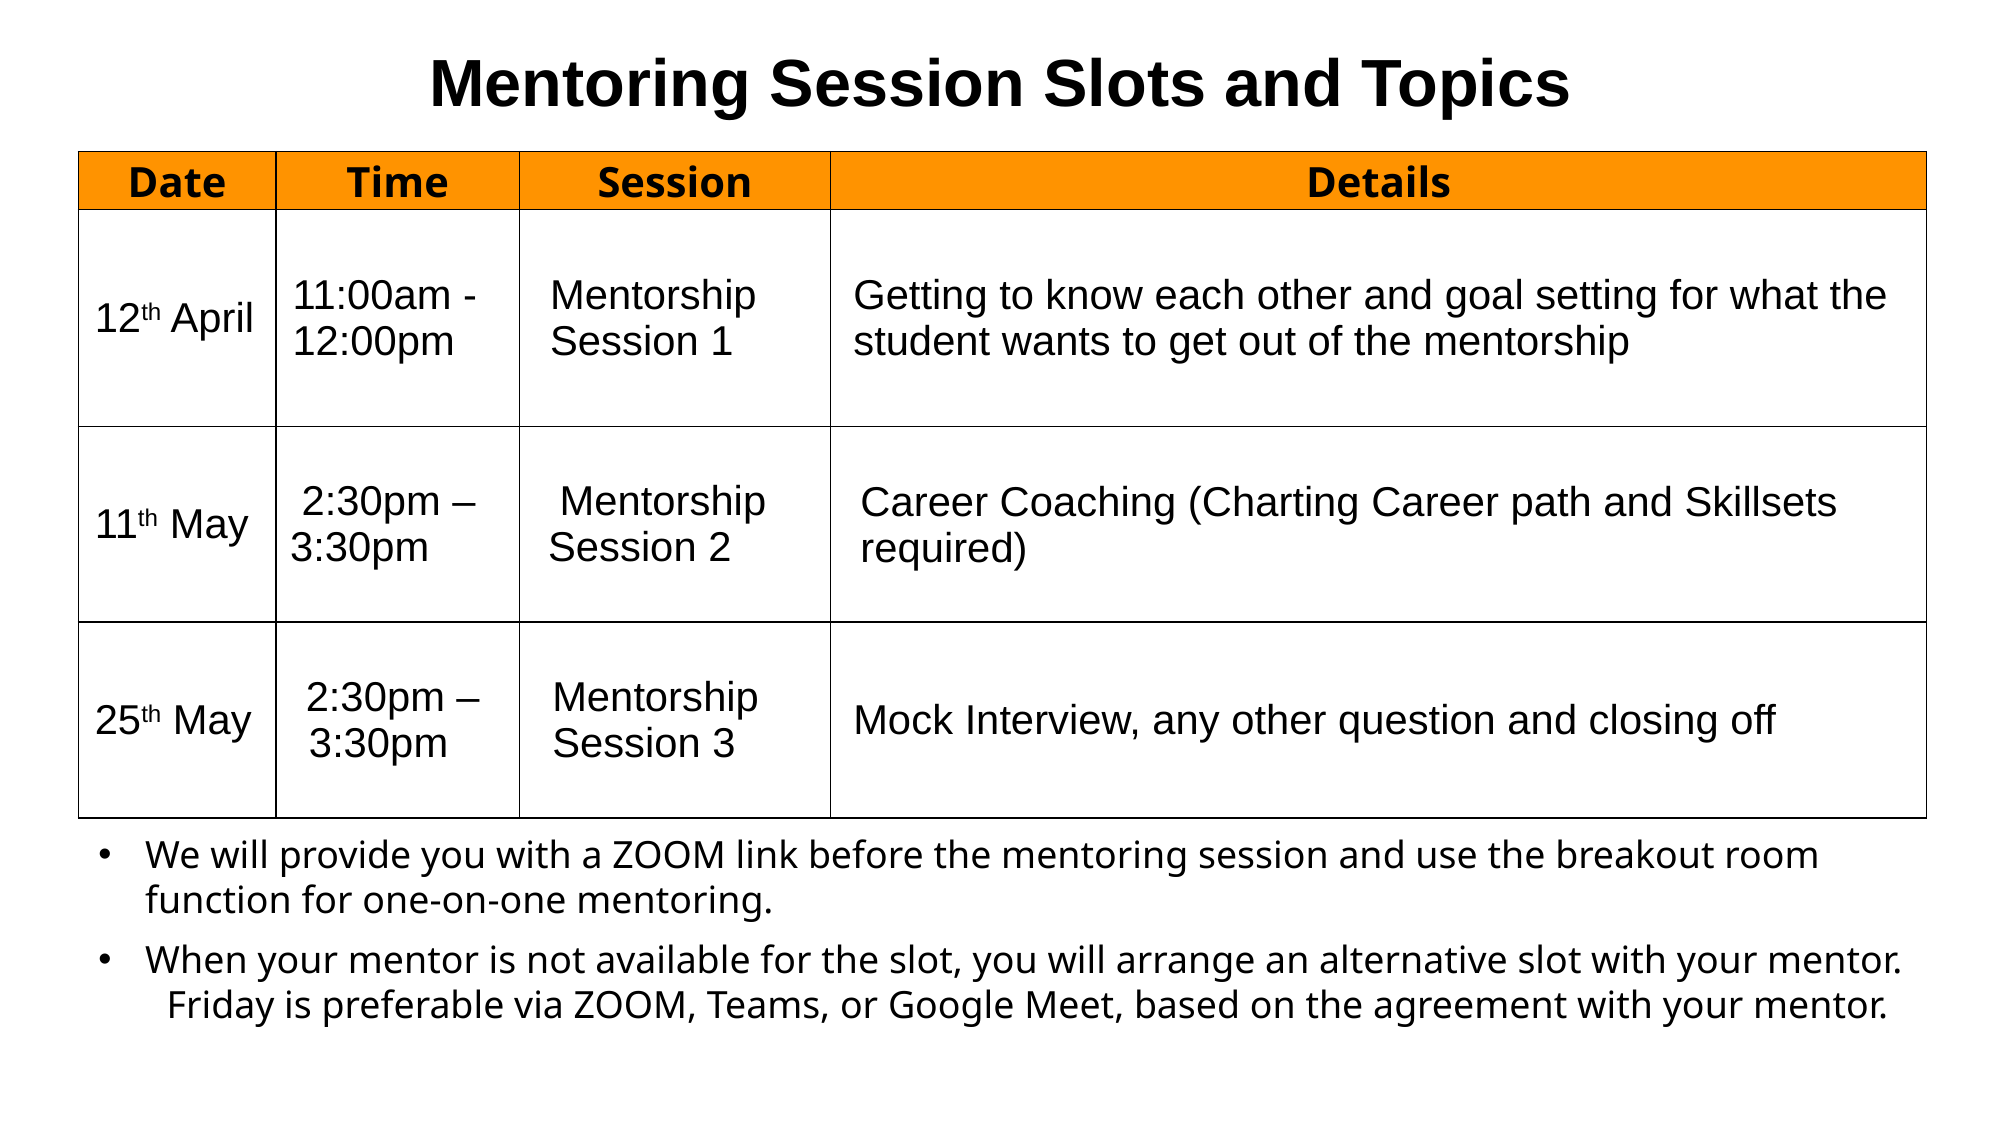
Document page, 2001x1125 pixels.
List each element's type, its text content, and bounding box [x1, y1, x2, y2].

table_cell 11th May [79, 427, 275, 621]
table_cell Mock Interview, any other question and closing off [831, 623, 1926, 811]
table_cell Career Coaching (Charting Career path and Skillsets required) [831, 427, 1926, 621]
table_cell Mentorship Session 2 [520, 427, 830, 621]
table_cell Getting to know each other and goal setting for what the student wants to get out of the mentorship [831, 210, 1926, 426]
table_header Date [79, 152, 275, 209]
table_cell 11:00am -12:00pm [277, 210, 519, 426]
table_cell 2:30pm – 3:30pm [277, 623, 519, 811]
table_header Session [520, 152, 830, 209]
table_cell 2:30pm – 3:30pm [277, 427, 519, 621]
text_box Mentoring Session Slots and Topics [69, 19, 1933, 113]
table_cell Mentorship Session 1 [520, 210, 830, 426]
table_cell 12th April [79, 210, 275, 426]
text_box We will provide you with a ZOOM link before the mentoring session and use the breakout room function for one-on-one mentoring. When your mentor is not available for the slot, you will arrange an alternative slot with your mentor. Friday is preferable via ZOOM, Teams, or Google Meet, based on the agreement with your mentor. [78, 811, 1942, 1065]
table_header Time [277, 152, 519, 209]
table_header Details [831, 152, 1926, 209]
table_cell 25th May [79, 623, 275, 811]
table_cell Mentorship Session 3 [520, 623, 830, 811]
